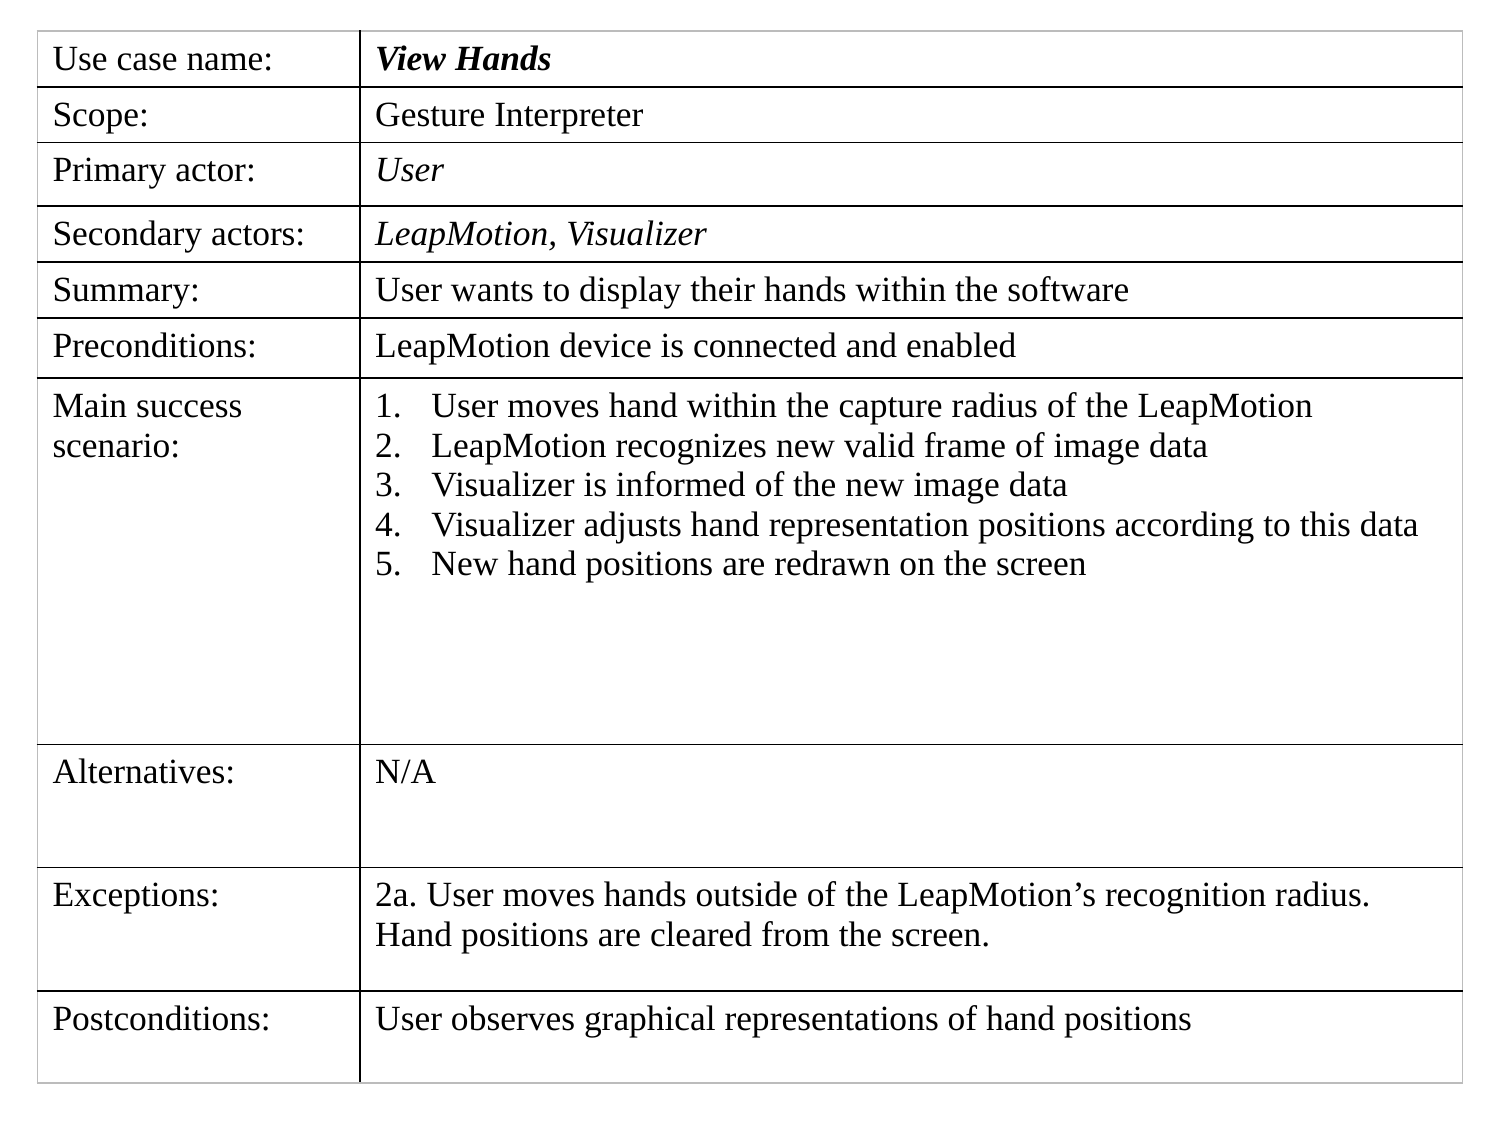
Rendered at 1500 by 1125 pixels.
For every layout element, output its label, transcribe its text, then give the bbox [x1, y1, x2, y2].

table_cell LeapMotion device is connected and enabled [361, 319, 1462, 377]
table_cell LeapMotion, Visualizer [361, 207, 1462, 261]
table_cell Alternatives: [38, 745, 359, 867]
table_cell User [361, 143, 1462, 205]
table_cell 2a. User moves hands outside of the LeapMotion’s recognition radius. Hand positions are cleared from the screen. [361, 868, 1462, 990]
table_cell N/A [361, 745, 1462, 867]
table_cell Exceptions: [38, 868, 359, 990]
table_cell Secondary actors: [38, 207, 359, 261]
table_header View Hands [361, 32, 1462, 86]
table_cell Preconditions: [38, 319, 359, 377]
table_cell Primary actor: [38, 143, 359, 205]
table_cell Main success scenario: [38, 379, 359, 744]
table_cell User wants to display their hands within the software [361, 263, 1462, 317]
table_header Use case name: [38, 32, 359, 86]
table_cell Gesture Interpreter [361, 88, 1462, 142]
table_cell Summary: [38, 263, 359, 317]
table_cell User observes graphical representations of hand positions [361, 992, 1462, 1082]
table_cell User moves hand within the capture radius of the LeapMotion LeapMotion recognizes new valid frame of image data Visualizer is informed of the new image data Visualizer adjusts hand representation positions according to this data New hand positions are redrawn on the screen [361, 379, 1462, 744]
table_cell Scope: [38, 88, 359, 142]
table_cell Postconditions: [38, 992, 359, 1082]
